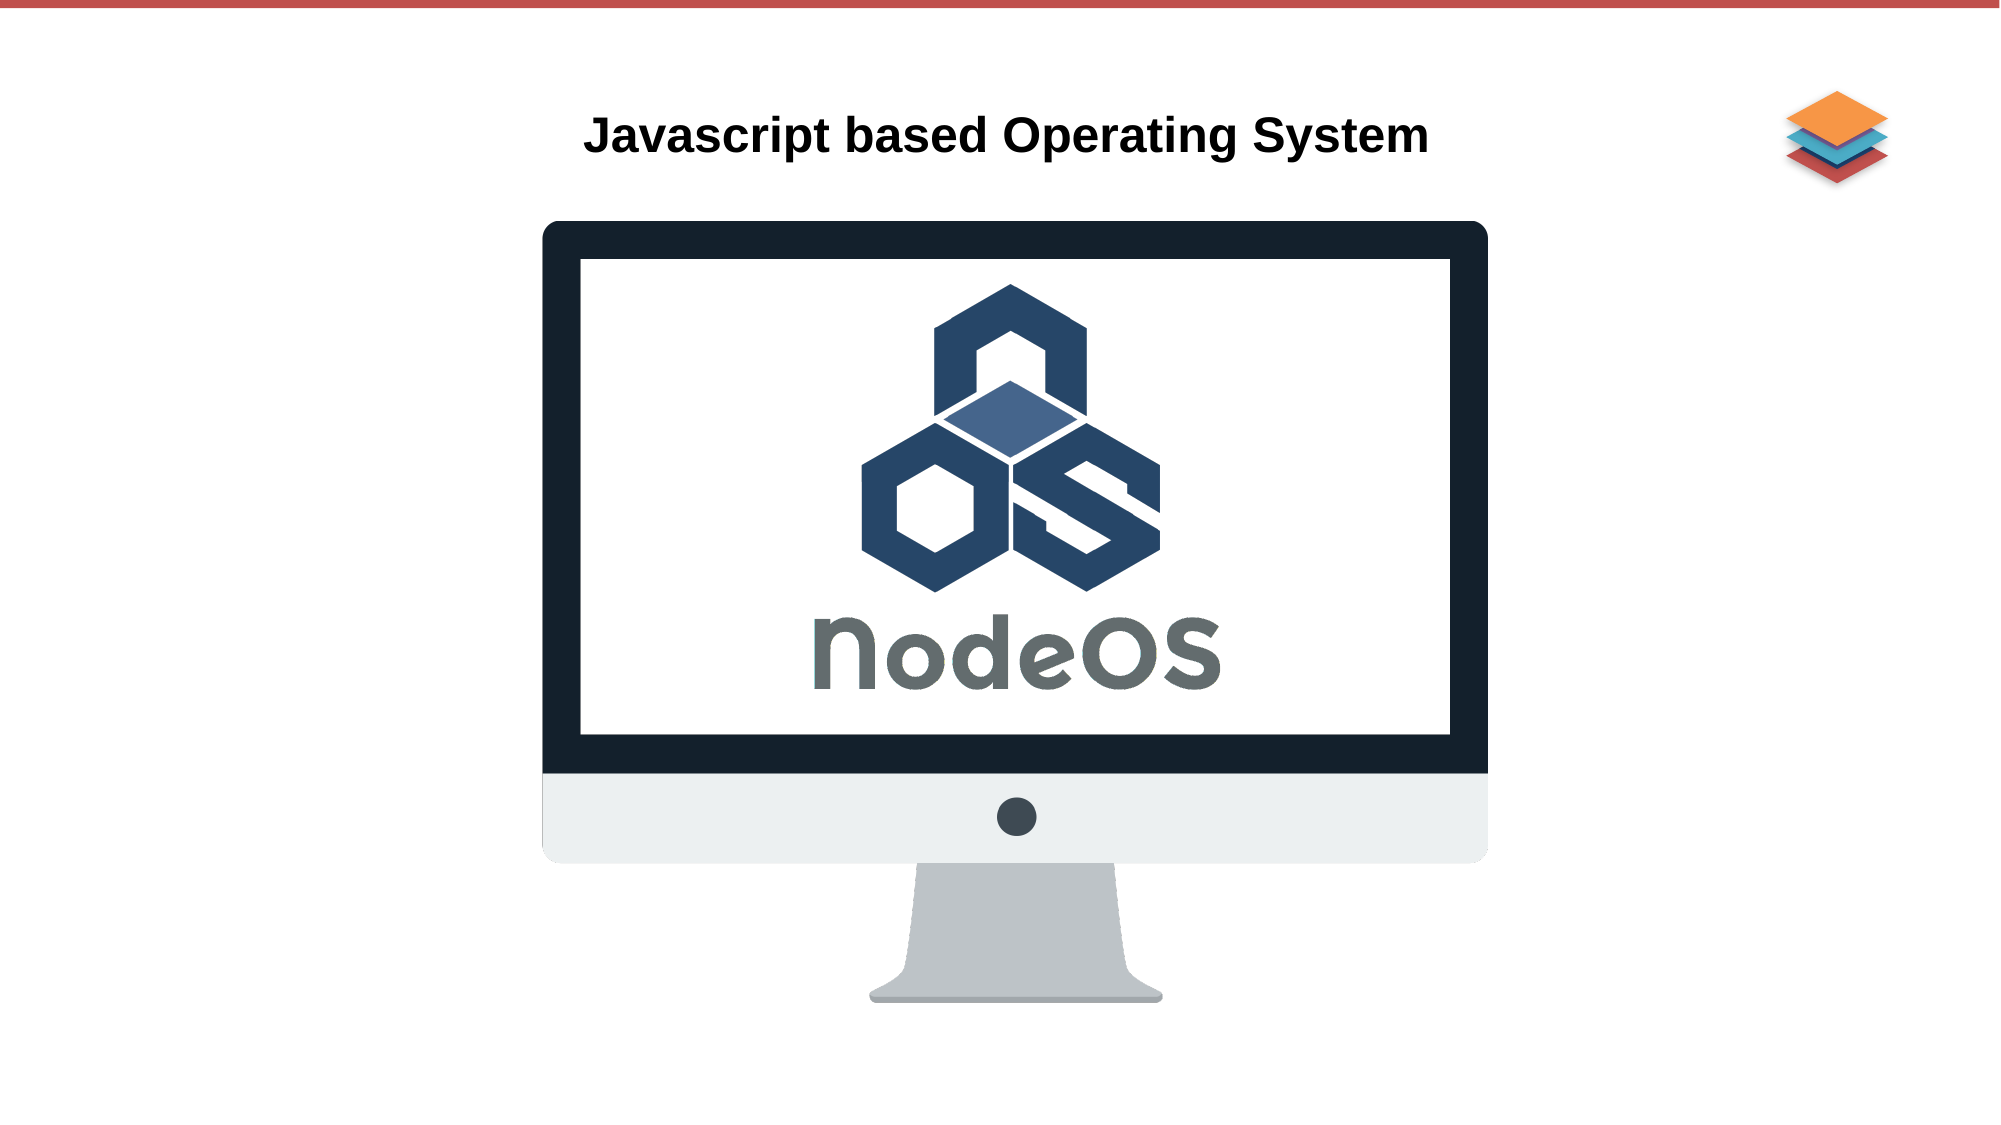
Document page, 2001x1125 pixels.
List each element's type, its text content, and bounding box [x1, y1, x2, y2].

text_box Javascript based Operating System [555, 94, 1459, 166]
picture [541, 219, 1489, 1005]
